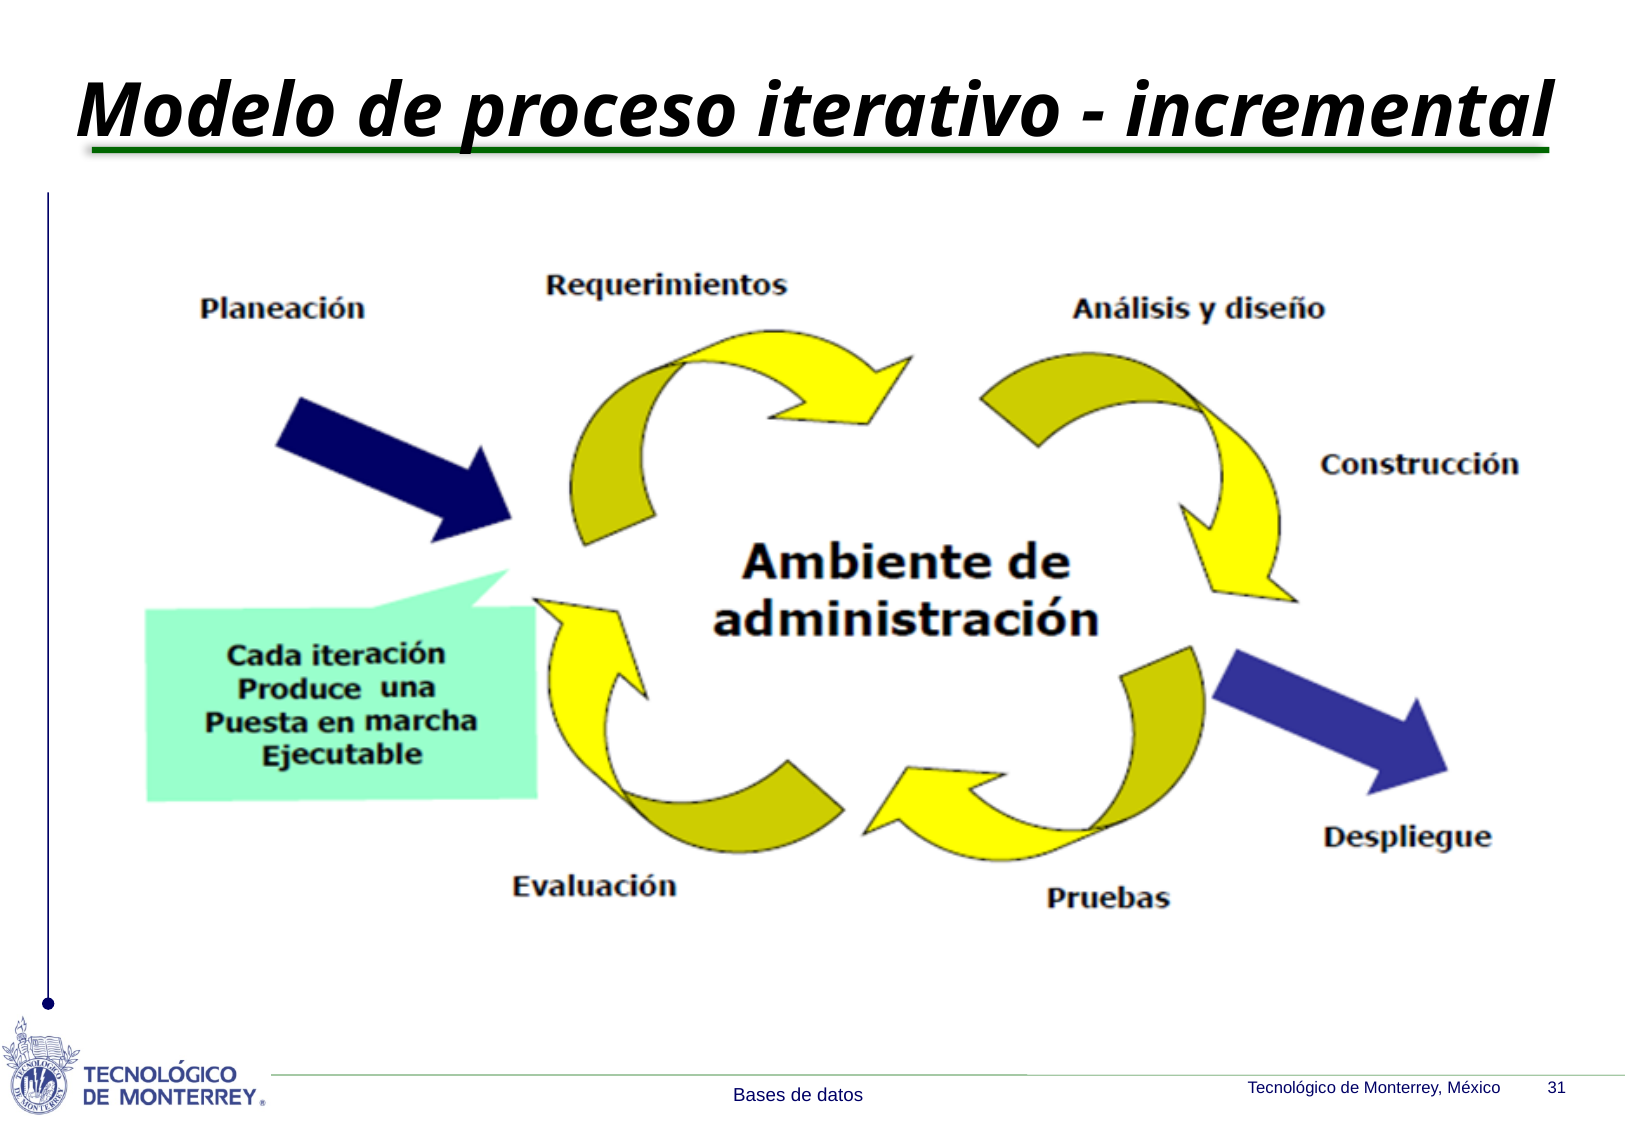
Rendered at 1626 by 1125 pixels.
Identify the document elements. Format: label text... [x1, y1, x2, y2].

picture [0, 1014, 271, 1116]
picture [128, 259, 1572, 932]
text_box Modelo de proceso iterativo - incremental [15, 45, 1615, 151]
